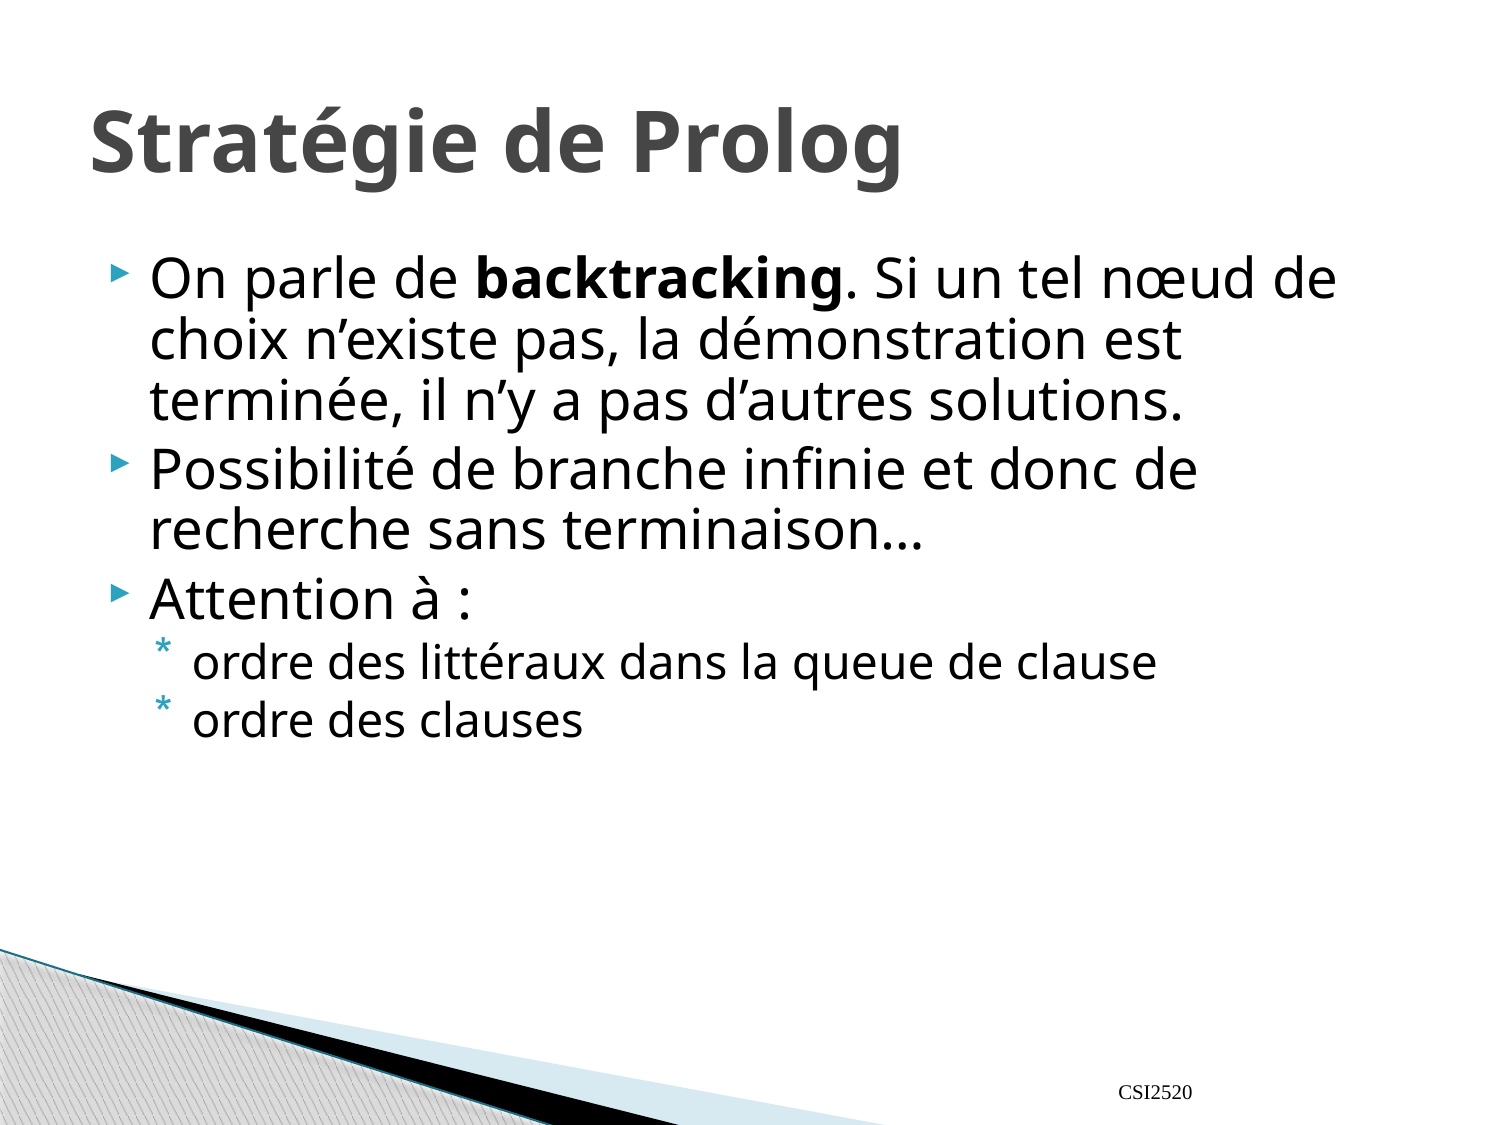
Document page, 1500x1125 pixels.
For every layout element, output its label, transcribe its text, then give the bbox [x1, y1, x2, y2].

list On parle de backtracking. Si un tel nœud de choix n’existe pas, la démonstration est terminée, il n’y a pas d’autres solutions. Possibilité de branche infinie et donc de recherche sans terminaison… Attention à : ordre des littéraux dans la queue de clause ordre des clauses [75, 243, 1425, 986]
title Stratégie de Prolog [75, 45, 1425, 233]
slide_number CSI2520 [1103, 1051, 1419, 1112]
